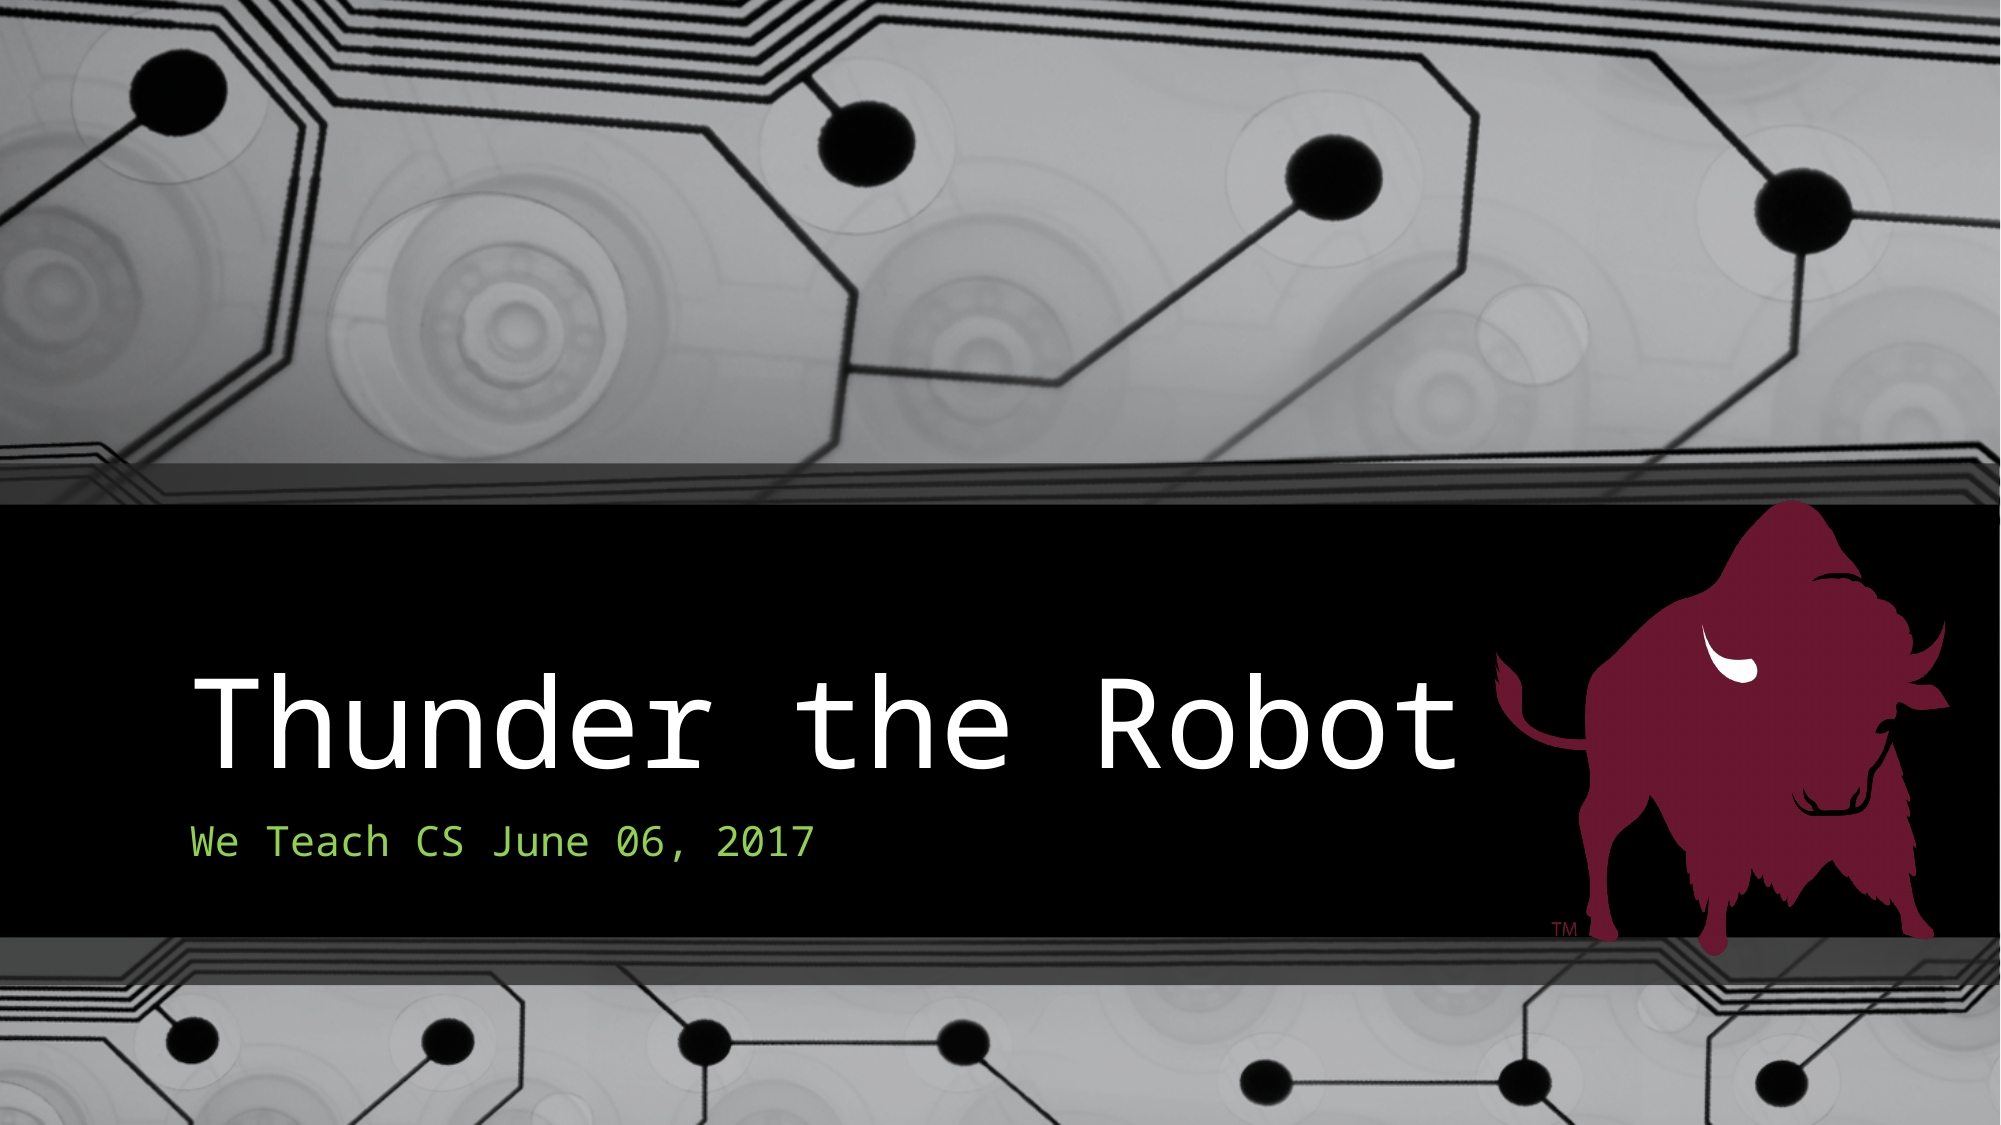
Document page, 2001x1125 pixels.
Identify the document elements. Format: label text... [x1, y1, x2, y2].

picture [0, 0, 2001, 1125]
picture [1485, 489, 1959, 964]
title Thunder the Robot [174, 519, 1485, 800]
subtitle We Teach CS June 06, 2017 [174, 812, 1485, 925]
